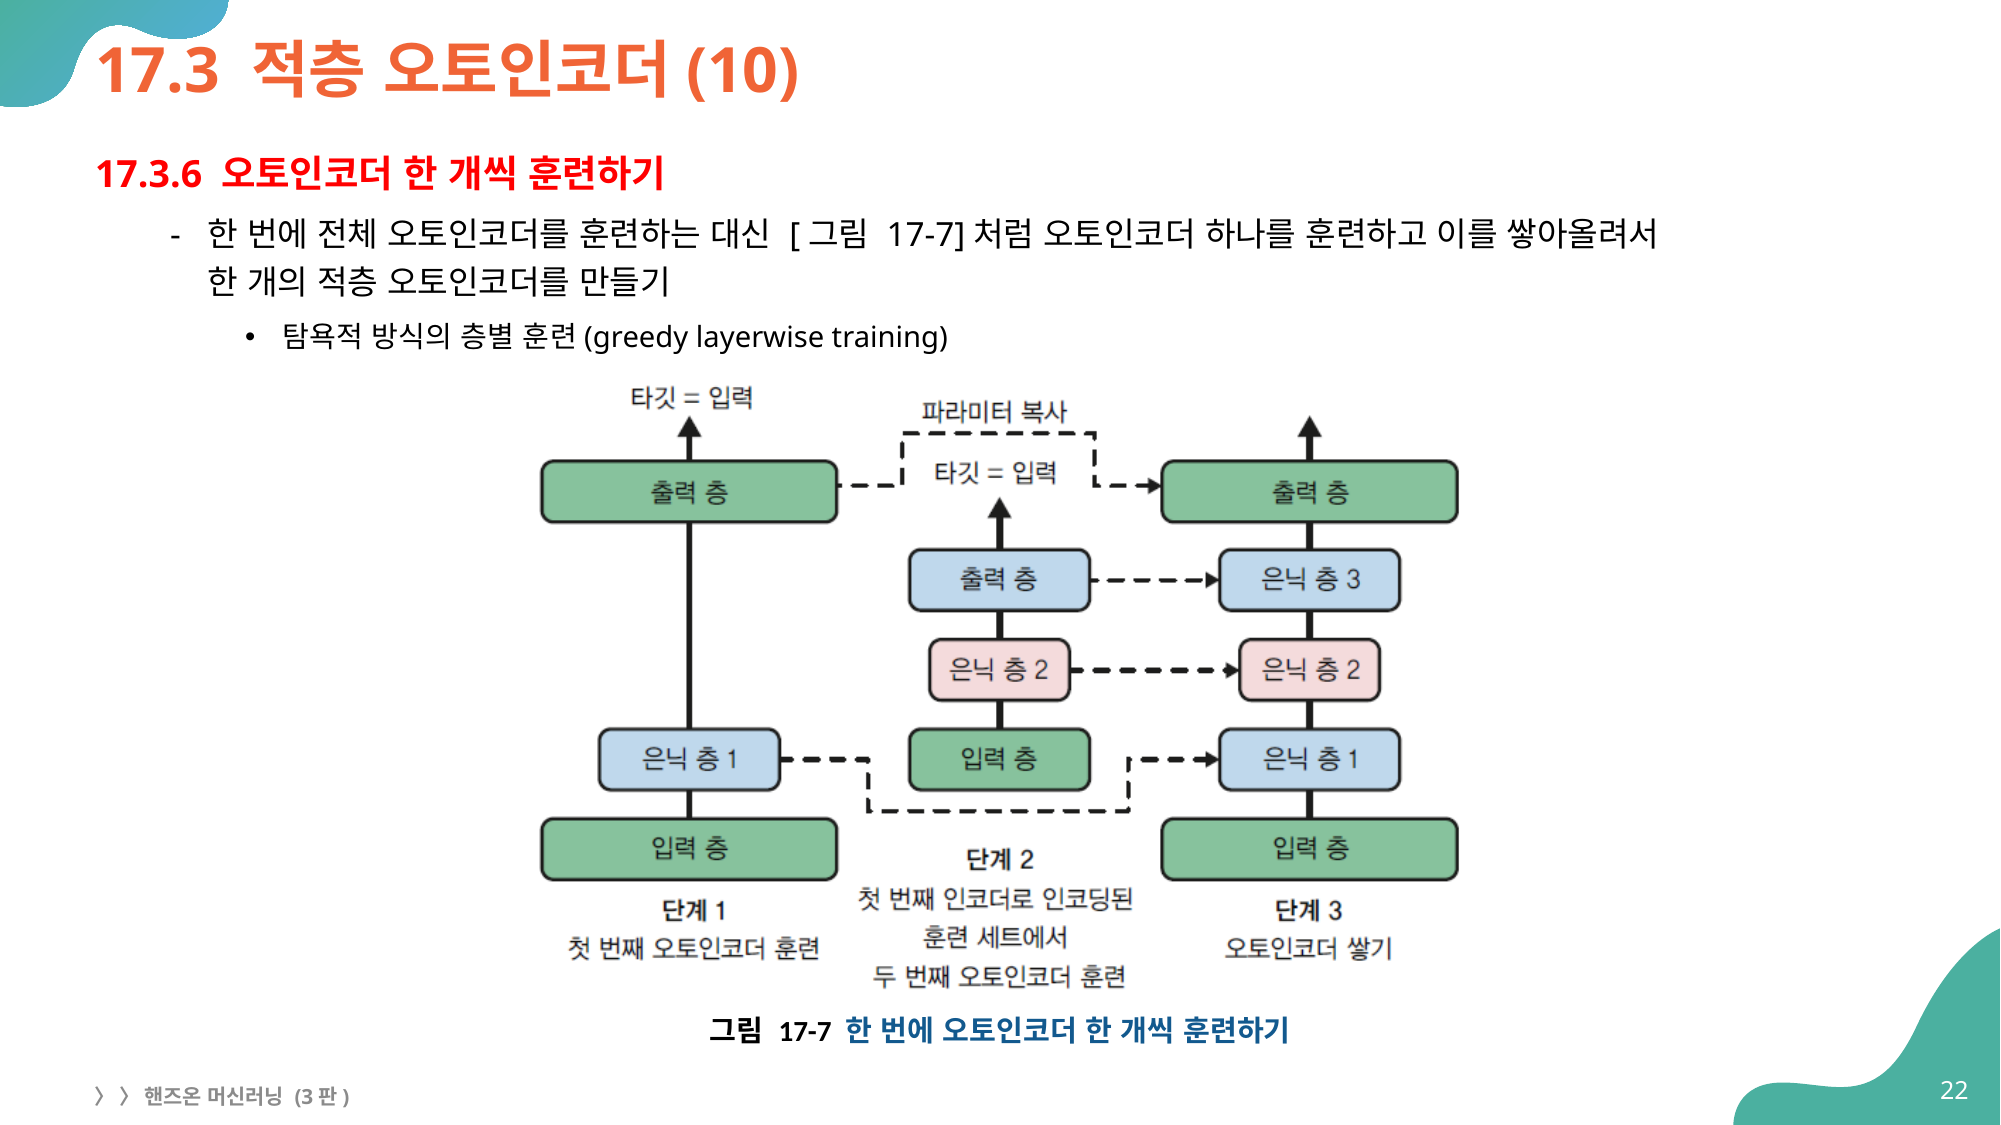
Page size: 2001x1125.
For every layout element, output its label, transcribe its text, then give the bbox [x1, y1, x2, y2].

text_box 그림 17-7 한 번에 오토인코더 한 개씩 훈련하기 [499, 1005, 1502, 1055]
footer 〉 〉 핸즈온 머신러닝 (3판) [79, 1078, 755, 1114]
picture [524, 369, 1476, 992]
title 17.3 적층 오토인코더(10) [79, 17, 1931, 128]
list 17.3.6 오토인코더 한 개씩 훈련하기 한 번에 전체 오토인코더를 훈련하는 대신 [그림 17-7]처럼 오토인코더 하나를 훈련하고 이를 쌓아올려서 한 개의 적층 오토인코더를 만들기 탐욕적 방식의 층별 훈련(greedy layerwise training) [79, 133, 1892, 1035]
slide_number 22 [1917, 1061, 1984, 1122]
